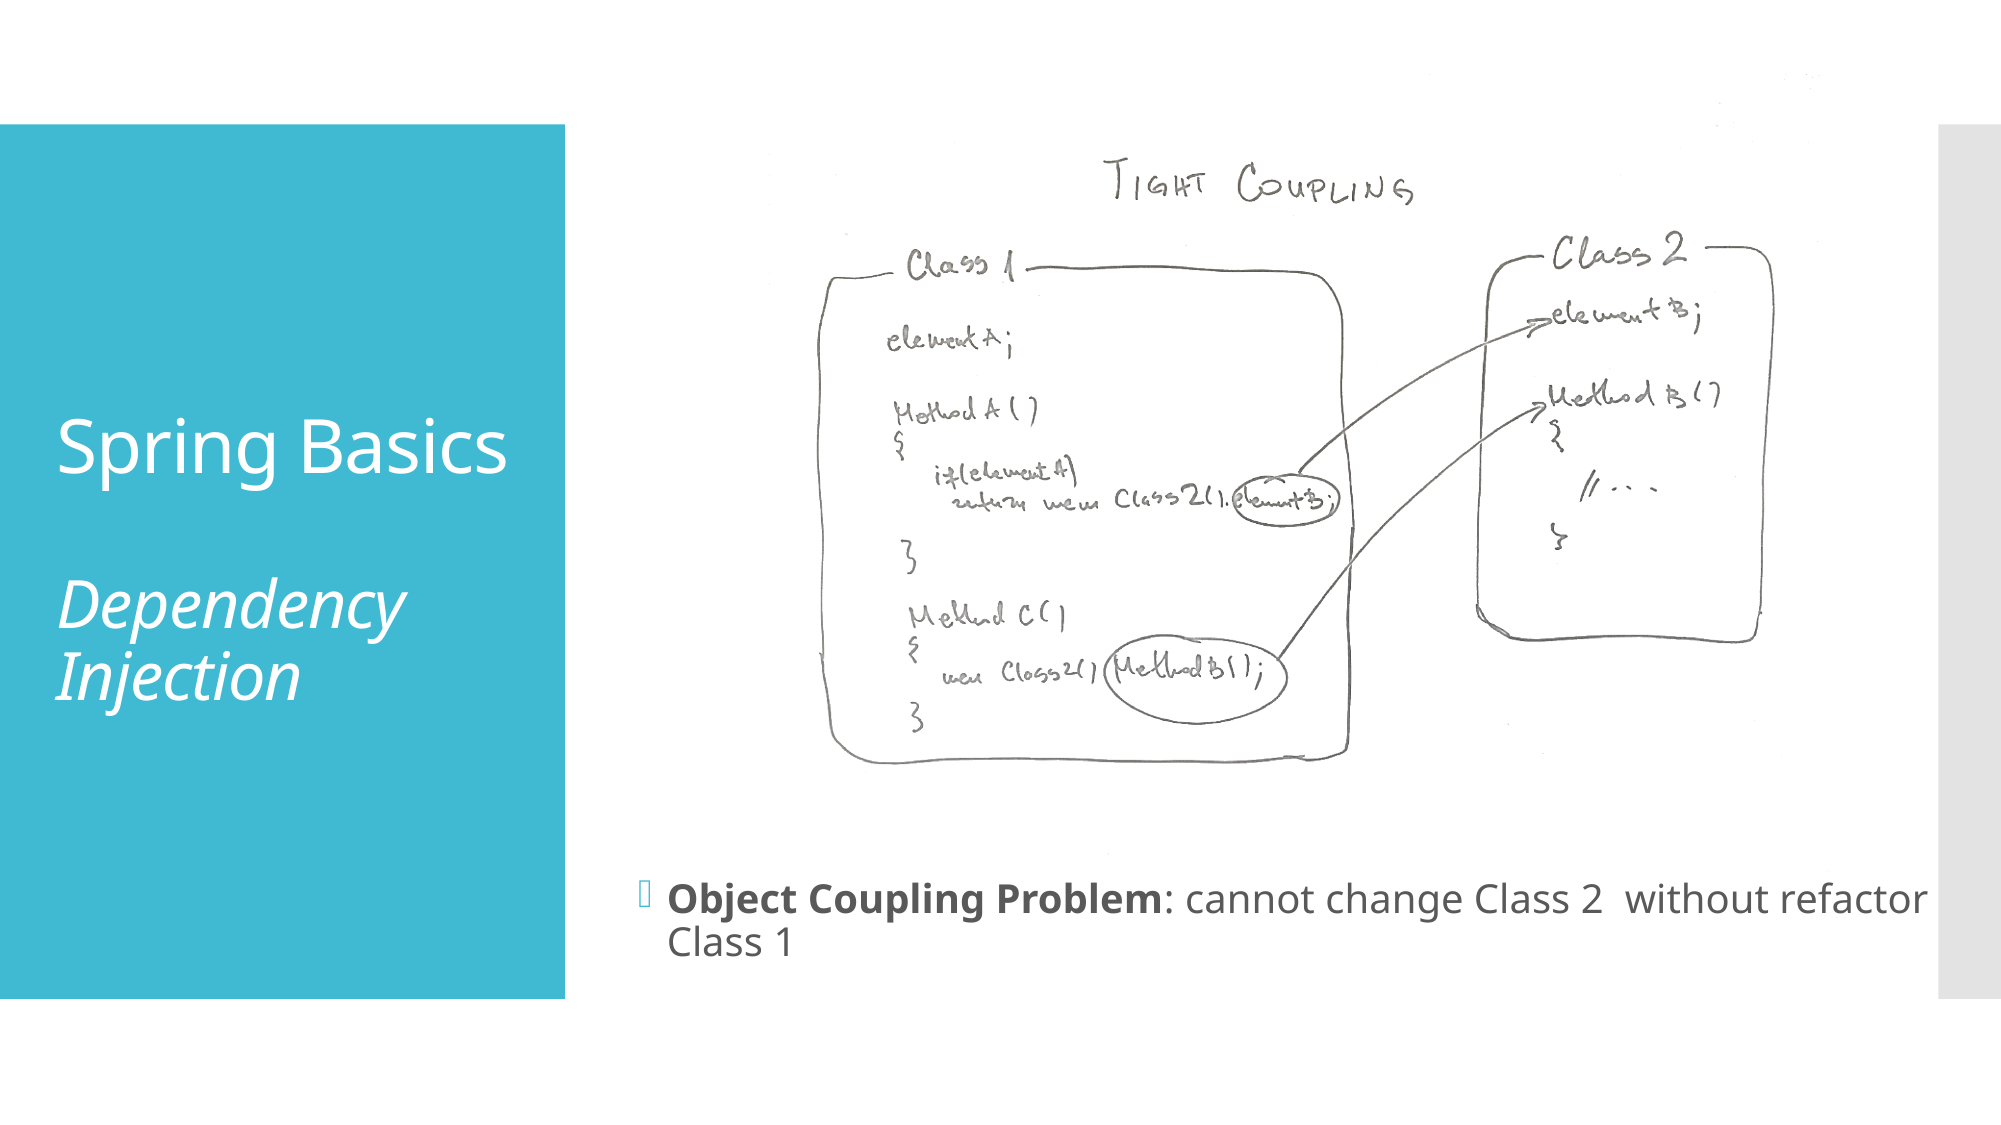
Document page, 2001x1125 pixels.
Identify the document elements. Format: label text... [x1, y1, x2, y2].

picture [768, 74, 1832, 872]
text_box Object Coupling Problem: cannot change Class 2 without refactor Class 1 [623, 871, 1977, 973]
title Spring Basics Dependency Injection [41, 184, 525, 940]
